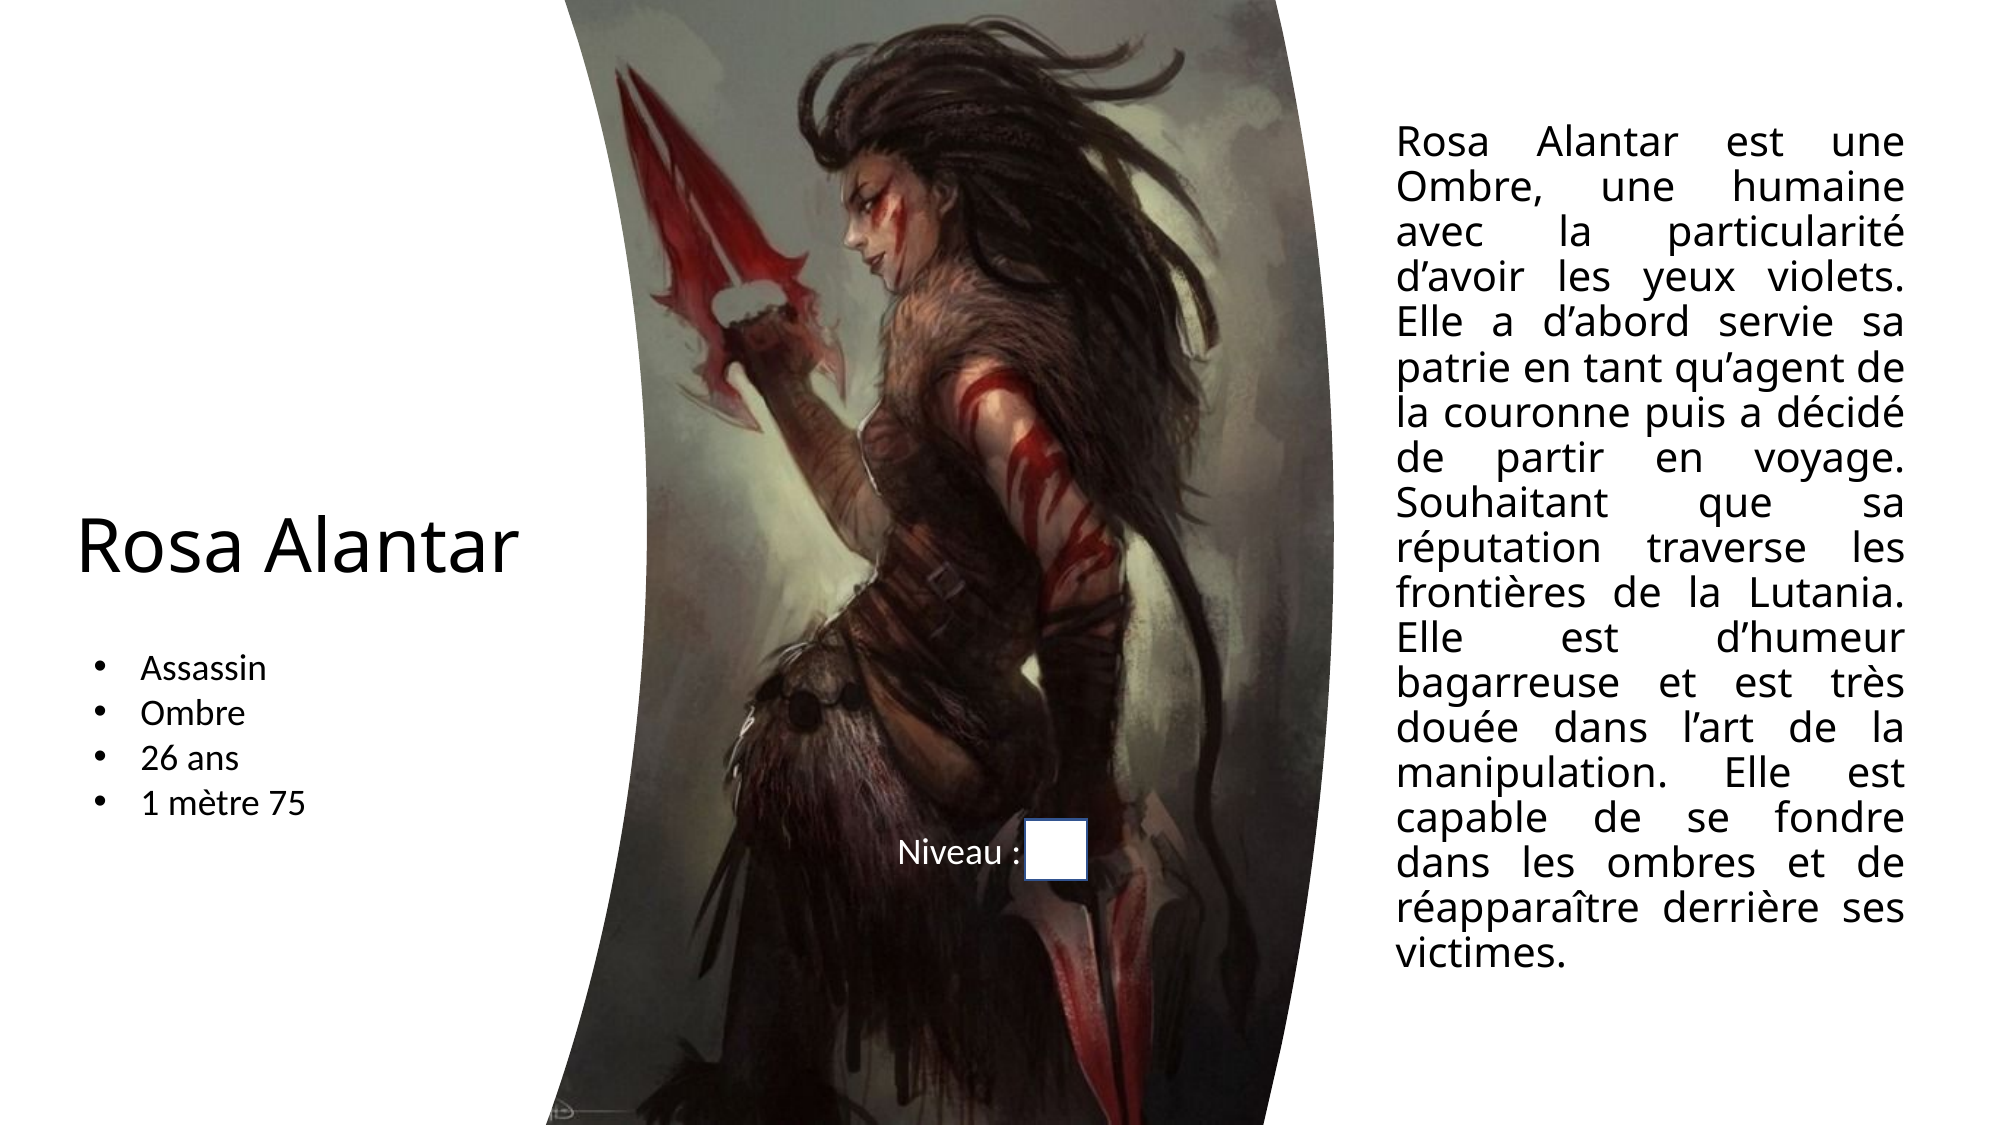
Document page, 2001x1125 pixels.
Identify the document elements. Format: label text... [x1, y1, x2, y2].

picture [545, 0, 1334, 1125]
title Rosa Alantar [60, 79, 545, 1018]
list Rosa Alantar est une Ombre, une humaine avec la particularité d’avoir les yeux violets. Elle a d’abord servie sa patrie en tant qu’agent de la couronne puis a décidé de partir en voyage. Souhaitant que sa réputation traverse les frontières de la Lutania. Elle est d’humeur bagarreuse et est très douée dans l’art de la manipulation. Elle est capable de se fondre dans les ombres et de réapparaître derrière ses victimes. [1380, 79, 1921, 1018]
text_box Assassin Ombre 26 ans 1 mètre 75 [78, 635, 545, 831]
